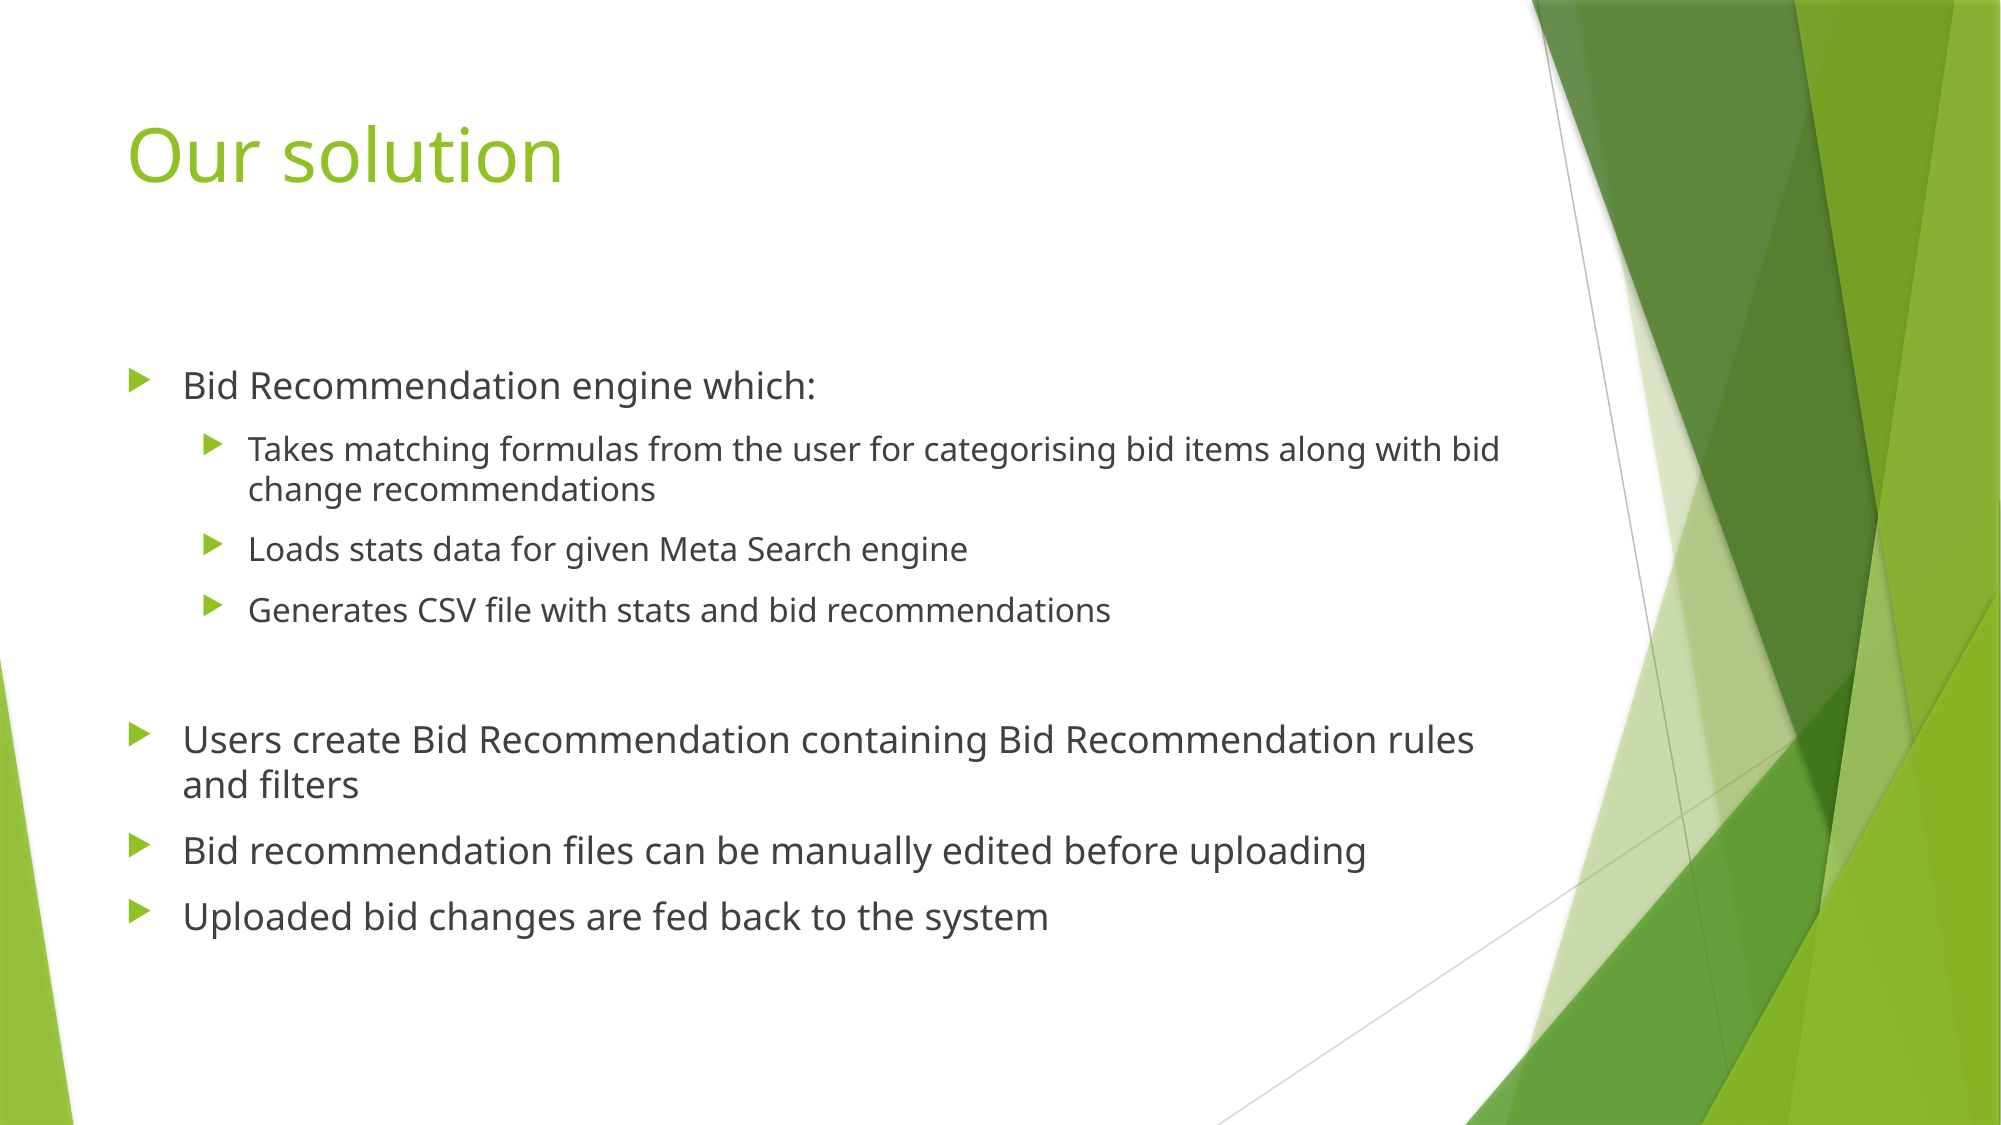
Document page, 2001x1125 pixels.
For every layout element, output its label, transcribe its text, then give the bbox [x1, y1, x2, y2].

list Bid Recommendation engine which: Takes matching formulas from the user for categorising bid items along with bid change recommendations Loads stats data for given Meta Search engine Generates CSV file with stats and bid recommendations Users create Bid Recommendation containing Bid Recommendation rules and filters Bid recommendation files can be manually edited before uploading Uploaded bid changes are fed back to the system [111, 354, 1522, 992]
title Our solution [111, 99, 1522, 317]
